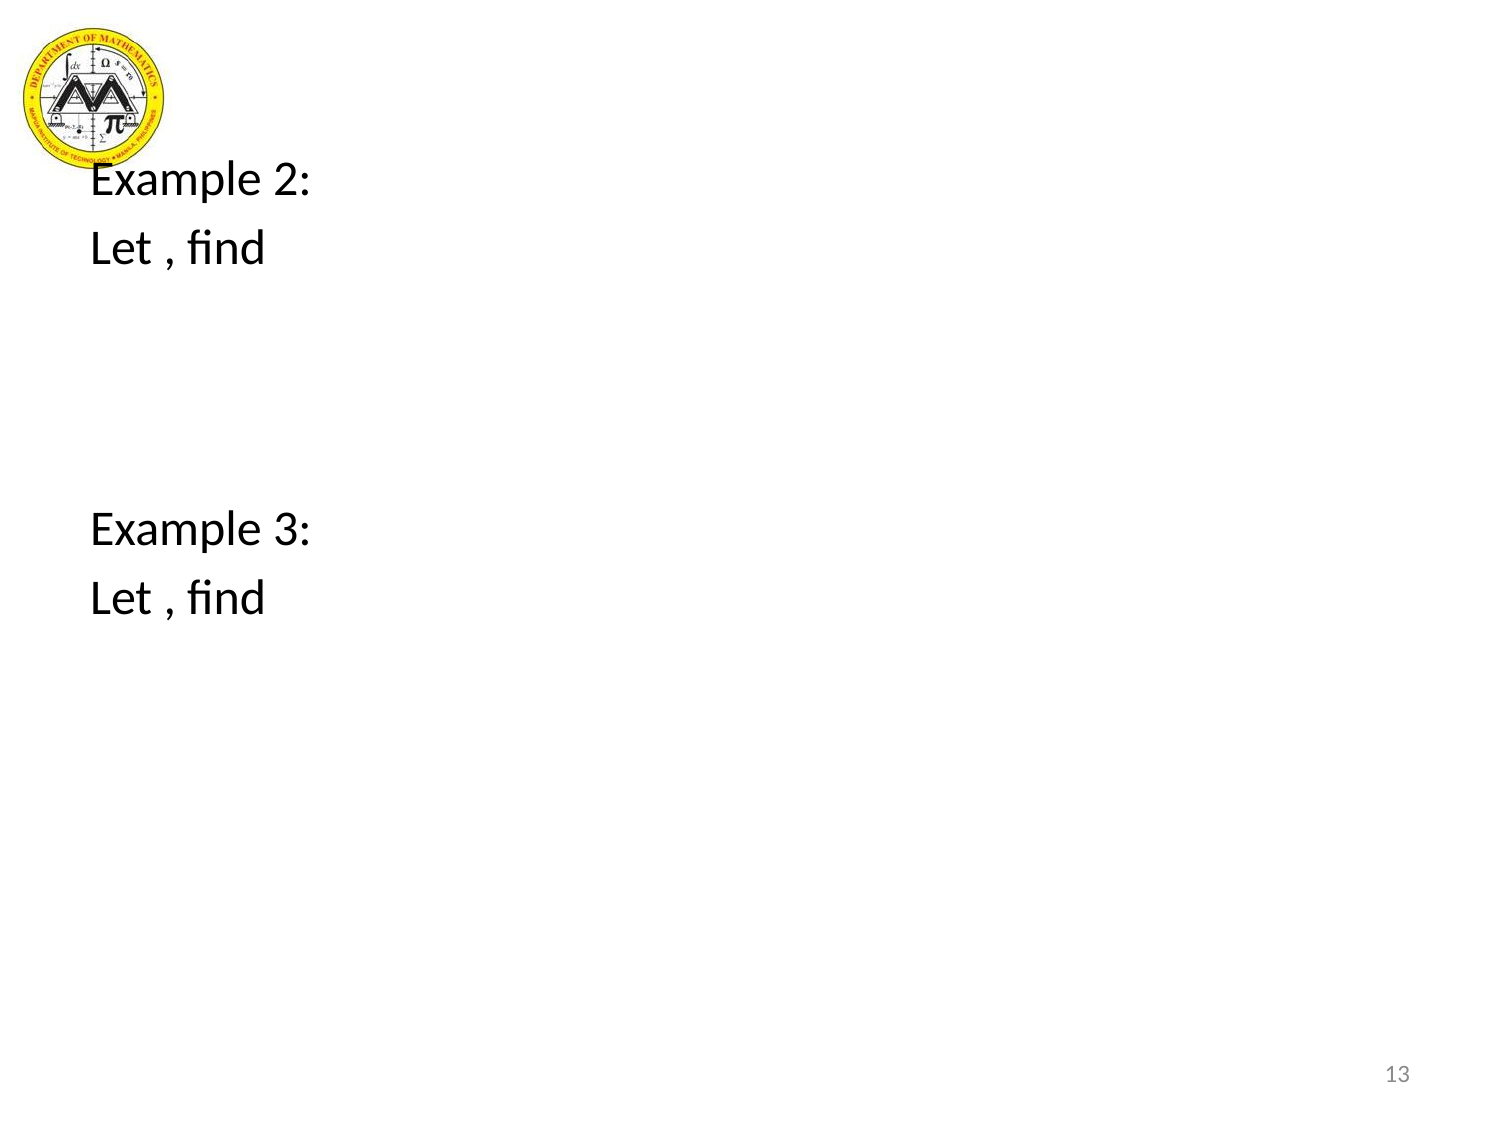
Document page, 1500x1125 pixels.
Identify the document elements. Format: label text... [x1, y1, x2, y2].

slide_number 13 [1074, 1042, 1425, 1103]
picture [0, 0, 1500, 1125]
